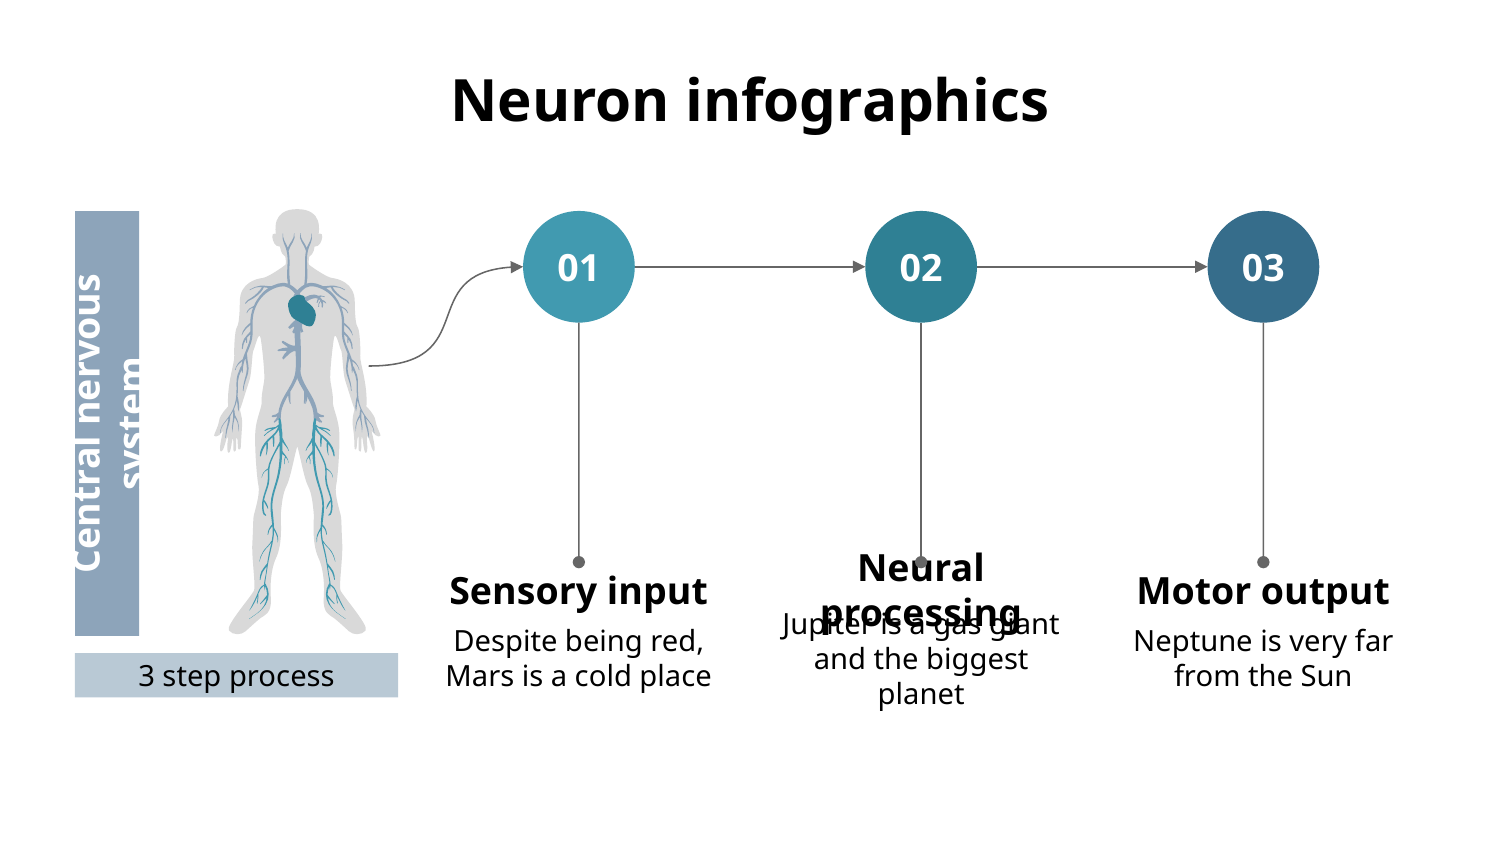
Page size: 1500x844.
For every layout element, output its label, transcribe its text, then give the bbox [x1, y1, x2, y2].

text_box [759, 210, 1083, 698]
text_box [1101, 210, 1426, 698]
title Neuron infographics [75, 67, 1425, 129]
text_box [368, 266, 524, 367]
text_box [213, 208, 382, 635]
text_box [416, 210, 741, 698]
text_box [74, 210, 399, 698]
